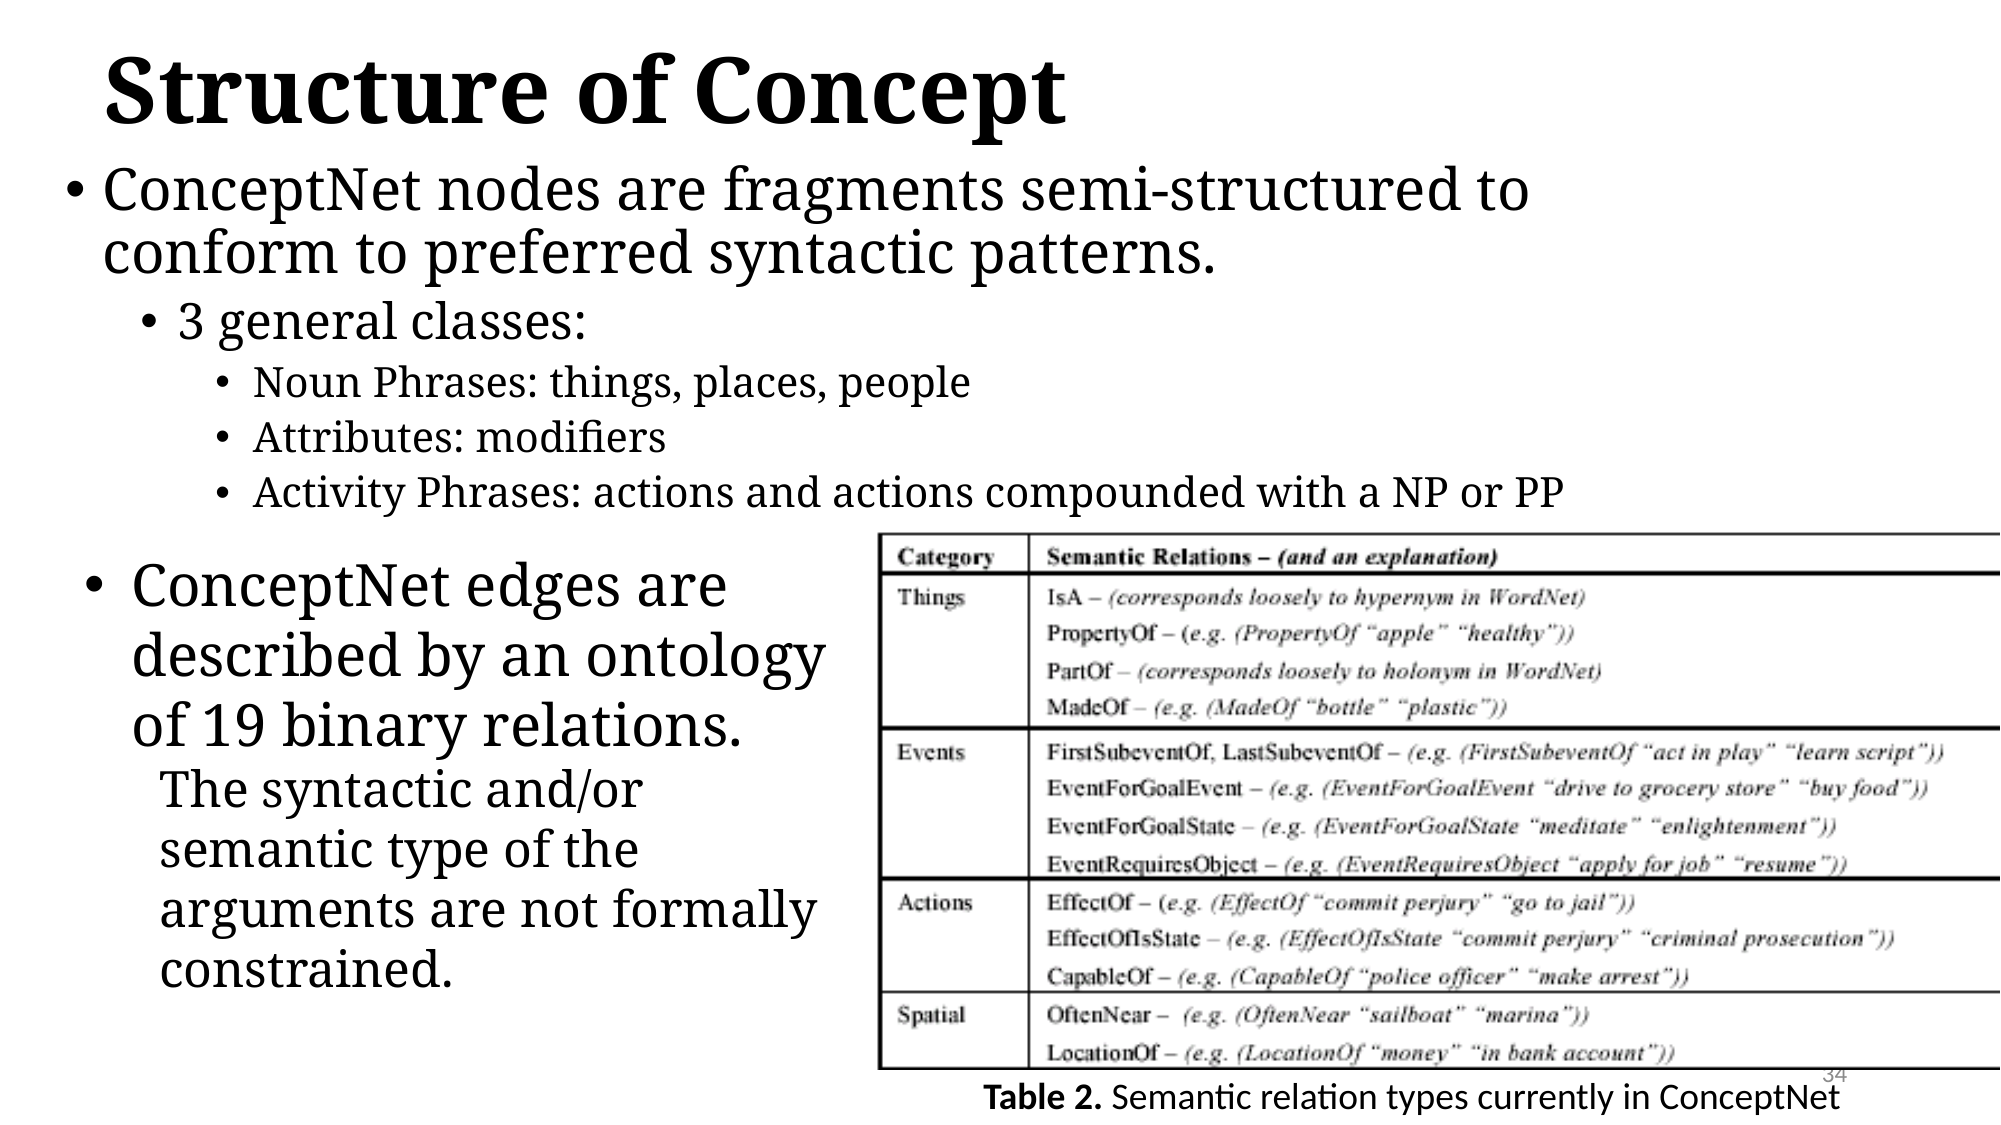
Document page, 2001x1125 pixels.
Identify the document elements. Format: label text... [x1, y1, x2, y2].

slide_number 34 [1857, 1070, 1863, 1103]
list ConceptNet nodes are fragments semi-structured to conform to preferred syntactic patterns. 3 general classes: Noun Phrases: things, places, people Attributes: modifiers Activity Phrases: actions and actions compounded with a NP or PP [50, 153, 1776, 557]
text_box Table 2. Semantic relation types currently in ConceptNet [968, 1070, 1857, 1125]
picture [874, 529, 2000, 1070]
text_box ConceptNet edges are described by an ontology of 19 binary relations. The syntactic and/or semantic type of the arguments are not formally constrained. [69, 540, 855, 1006]
title Structure of Concept [89, 27, 1815, 162]
